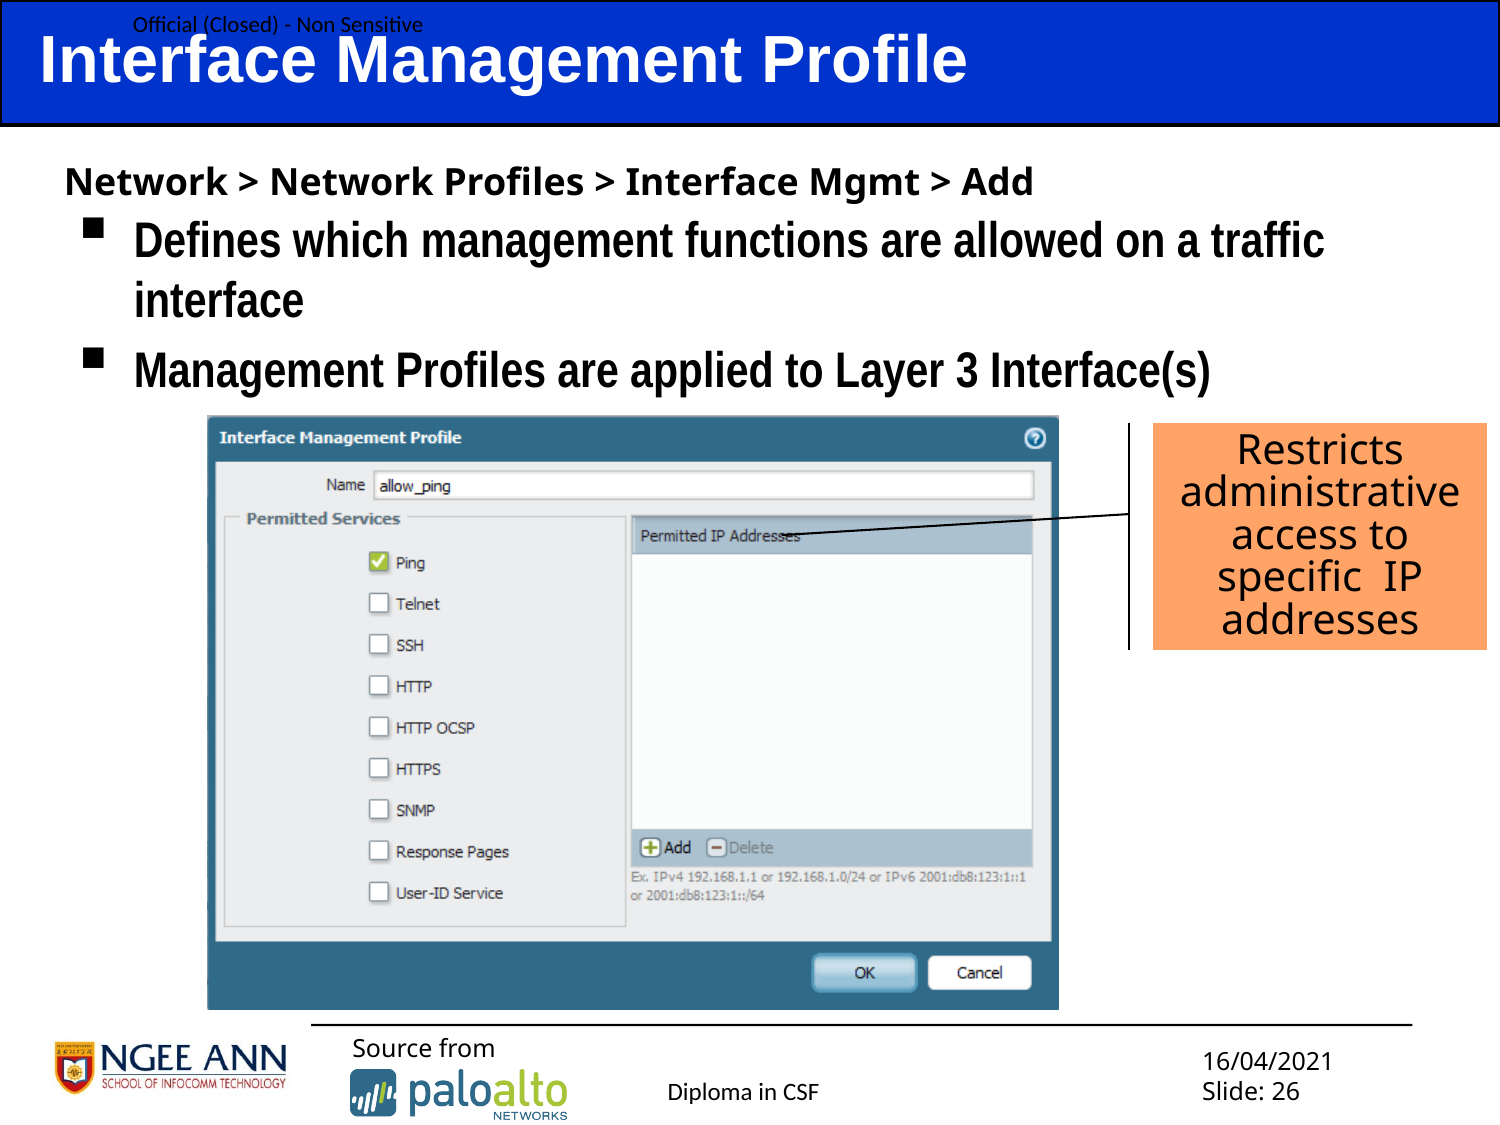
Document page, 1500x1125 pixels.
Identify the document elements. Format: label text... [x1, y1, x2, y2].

title Interface Management Profile [23, 0, 1500, 115]
picture [206, 415, 1059, 1010]
text_box Restricts administrative access to specific IP addresses [1153, 423, 1487, 650]
picture [350, 1069, 567, 1120]
text_box Network > Network Profiles > Interface Mgmt > Add [48, 150, 1451, 210]
picture [29, 1019, 311, 1116]
list Defines which management functions are allowed on a traffic interface Management Profiles are applied to Layer 3 Interface(s) [62, 210, 1401, 1026]
